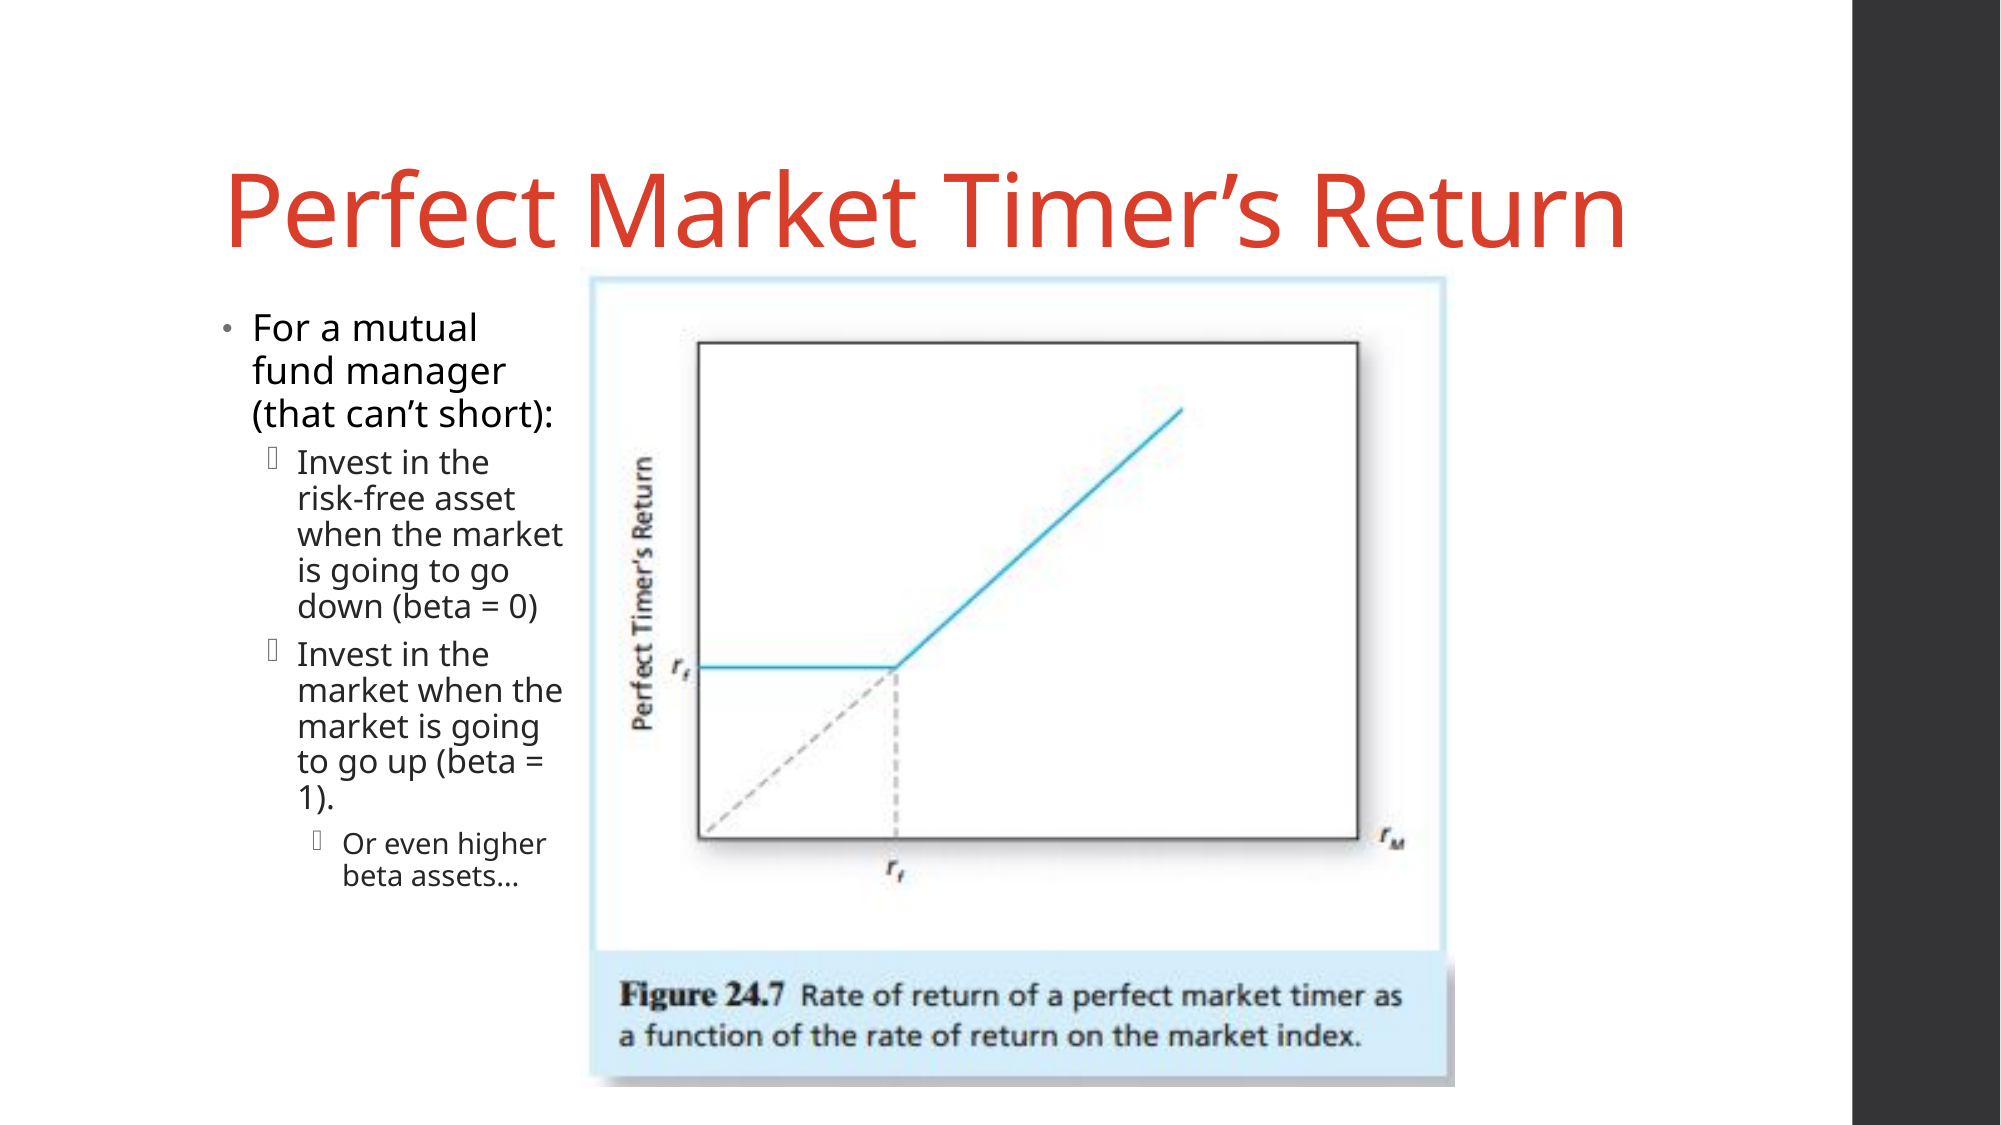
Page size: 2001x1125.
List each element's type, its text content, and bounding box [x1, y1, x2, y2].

list For a mutual fund manager (that can’t short): Invest in the risk-free asset when the market is going to go down (beta = 0) Invest in the market when the market is going to go up (beta = 1). Or even higher beta assets… [206, 299, 573, 964]
title Perfect Market Timer’s Return [206, 60, 1797, 278]
picture [579, 266, 1455, 1087]
